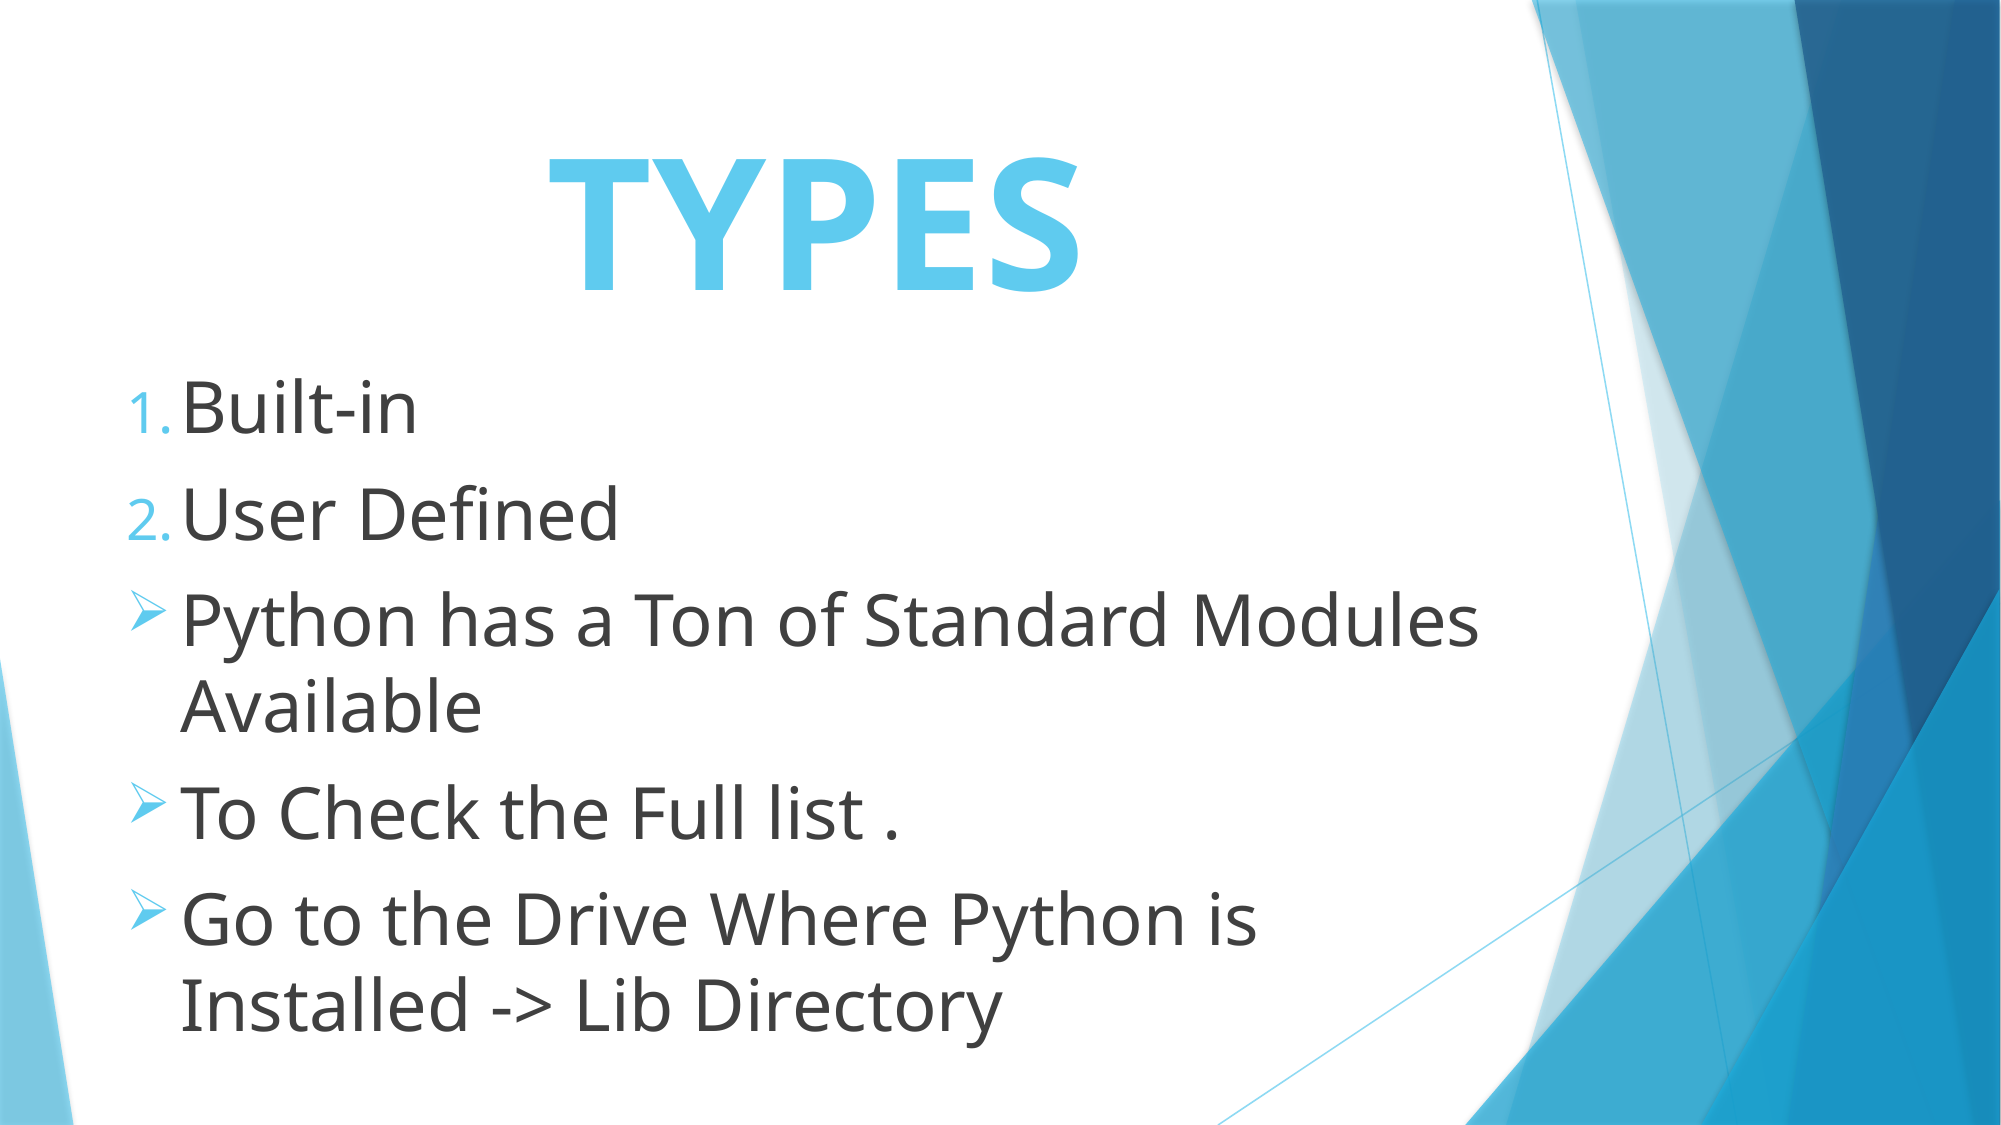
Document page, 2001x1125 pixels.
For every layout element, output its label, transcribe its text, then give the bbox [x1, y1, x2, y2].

list Built-in User Defined Python has a Ton of Standard Modules Available To Check the Full list . Go to the Drive Where Python is Installed -> Lib Directory [111, 354, 1522, 1055]
title TYPES [111, 99, 1522, 317]
